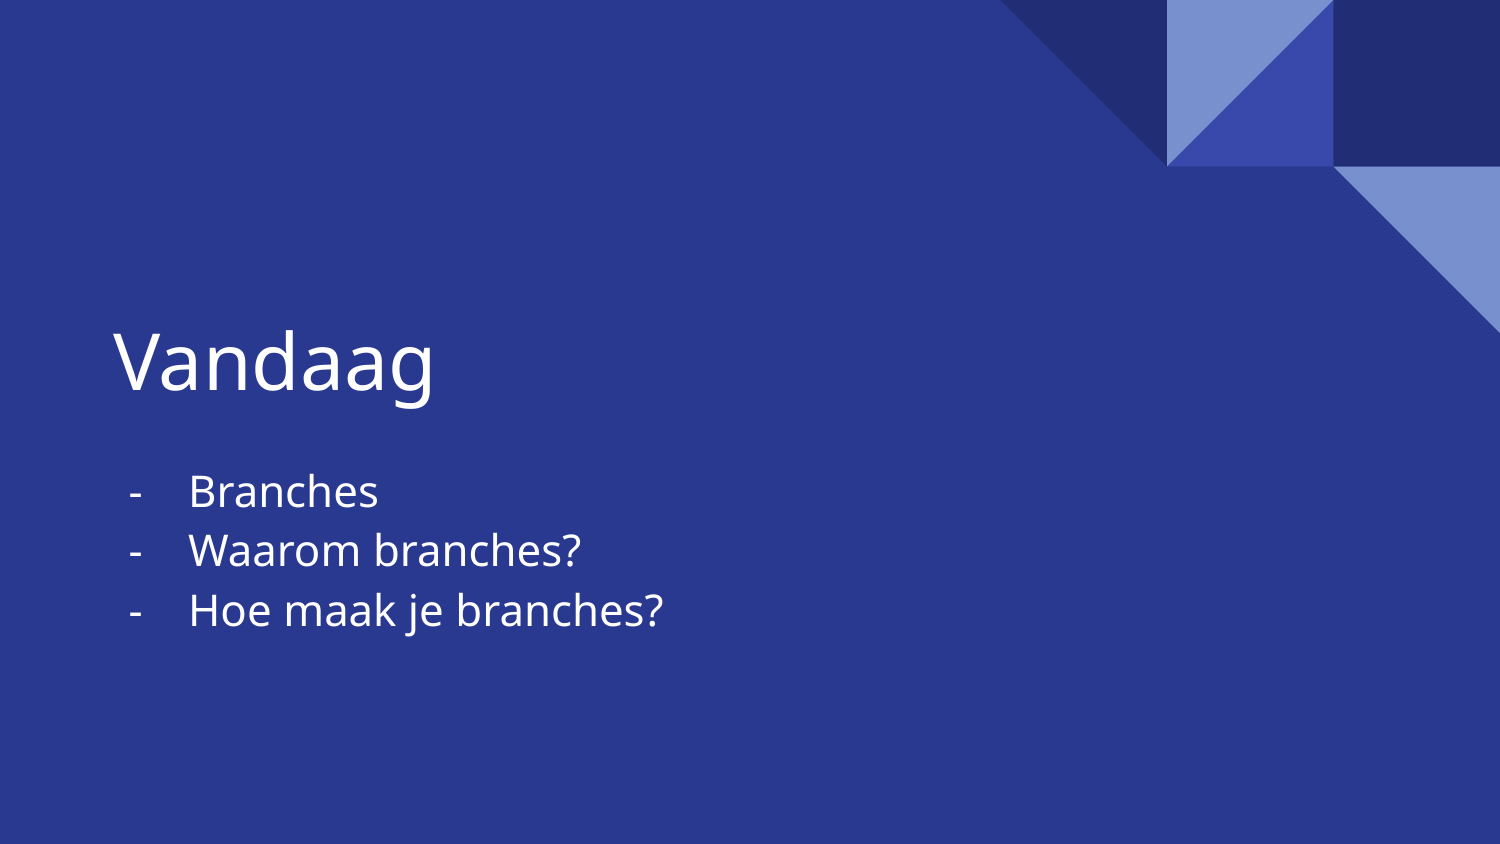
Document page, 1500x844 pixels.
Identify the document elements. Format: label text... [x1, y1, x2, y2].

title Vandaag [98, 291, 1447, 429]
subtitle Branches Waarom branches? Hoe maak je branches? [98, 445, 1447, 844]
